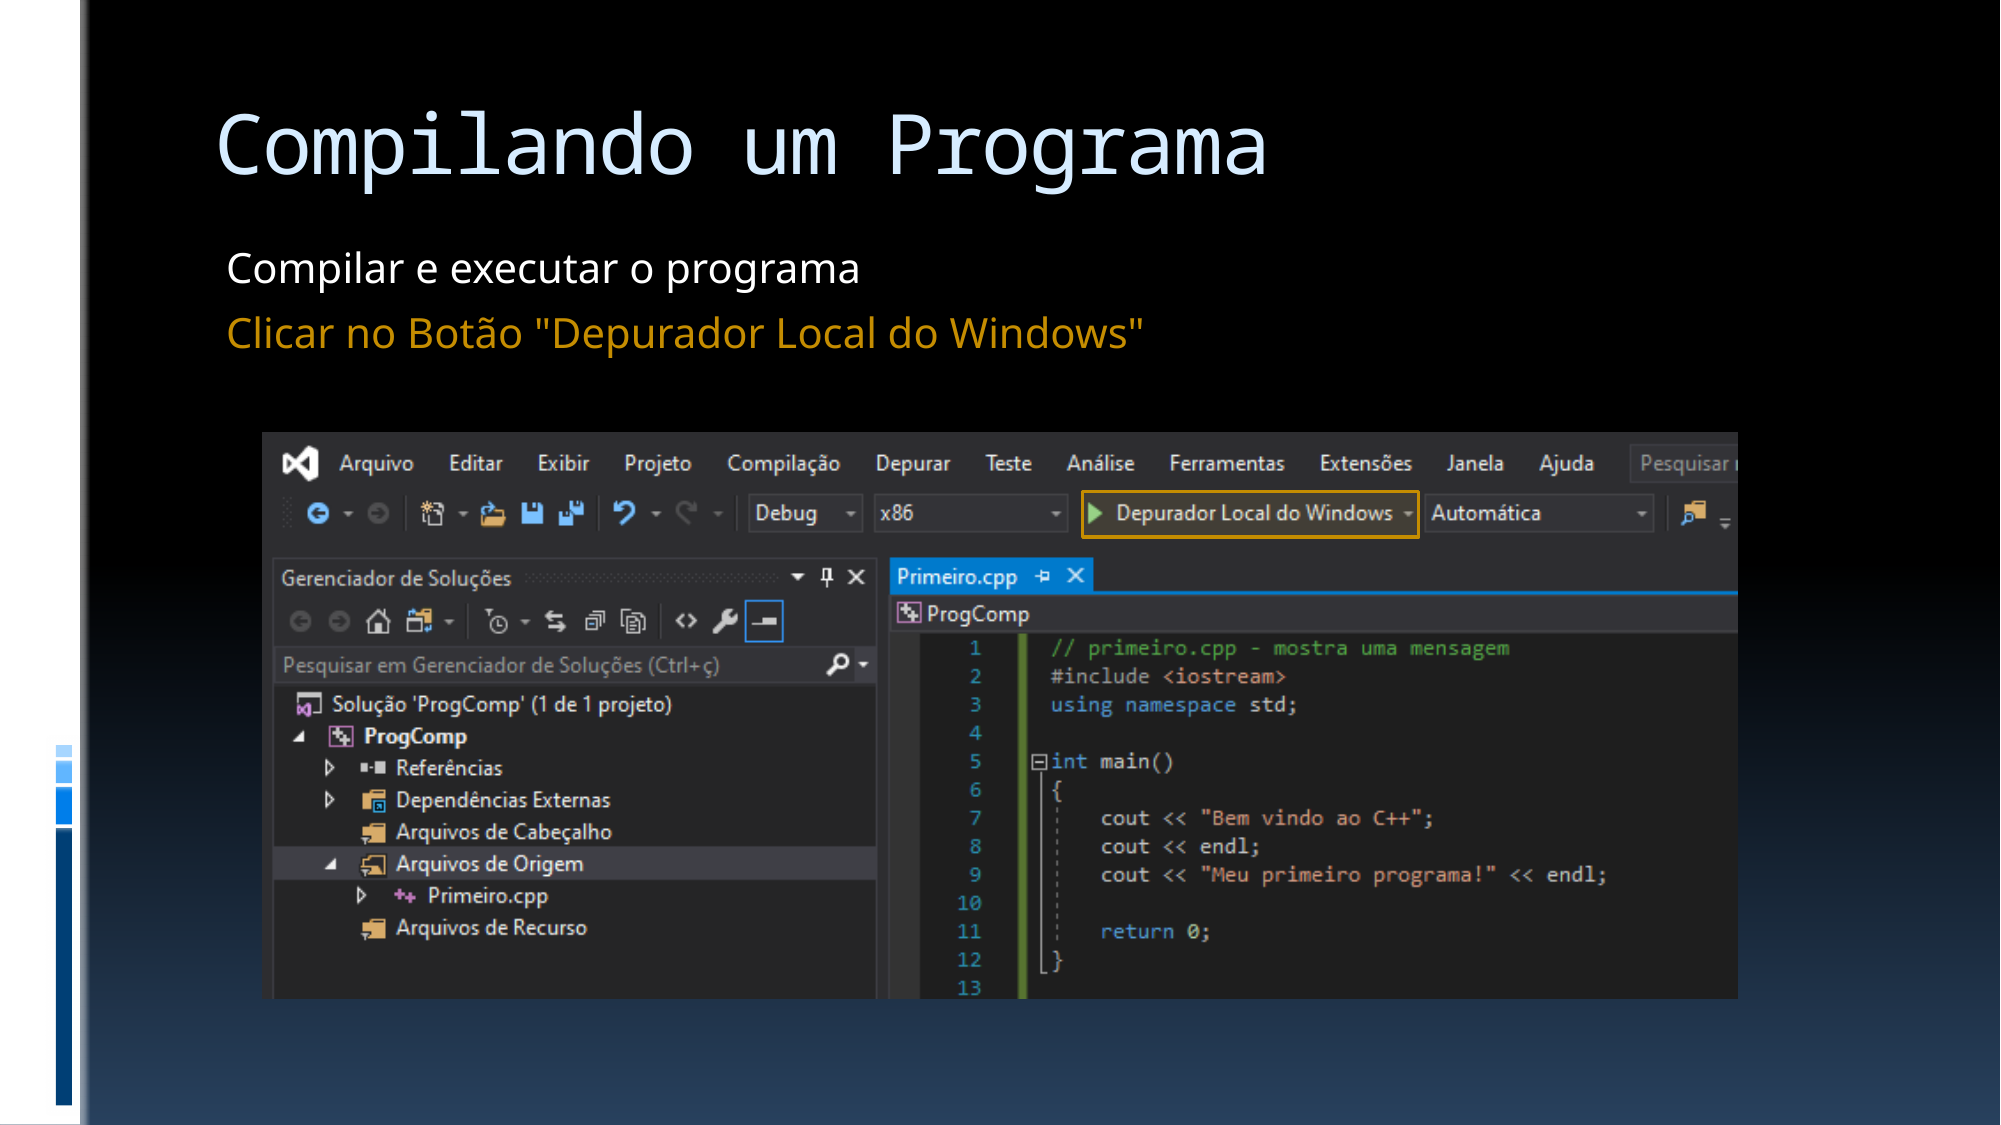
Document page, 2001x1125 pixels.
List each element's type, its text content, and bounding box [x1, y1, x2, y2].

list Compilar e executar o programa Clicar no Botão "Depurador Local do Windows" [200, 234, 1678, 399]
picture [262, 432, 1738, 1000]
title Compilando um Programa [200, 83, 1900, 234]
